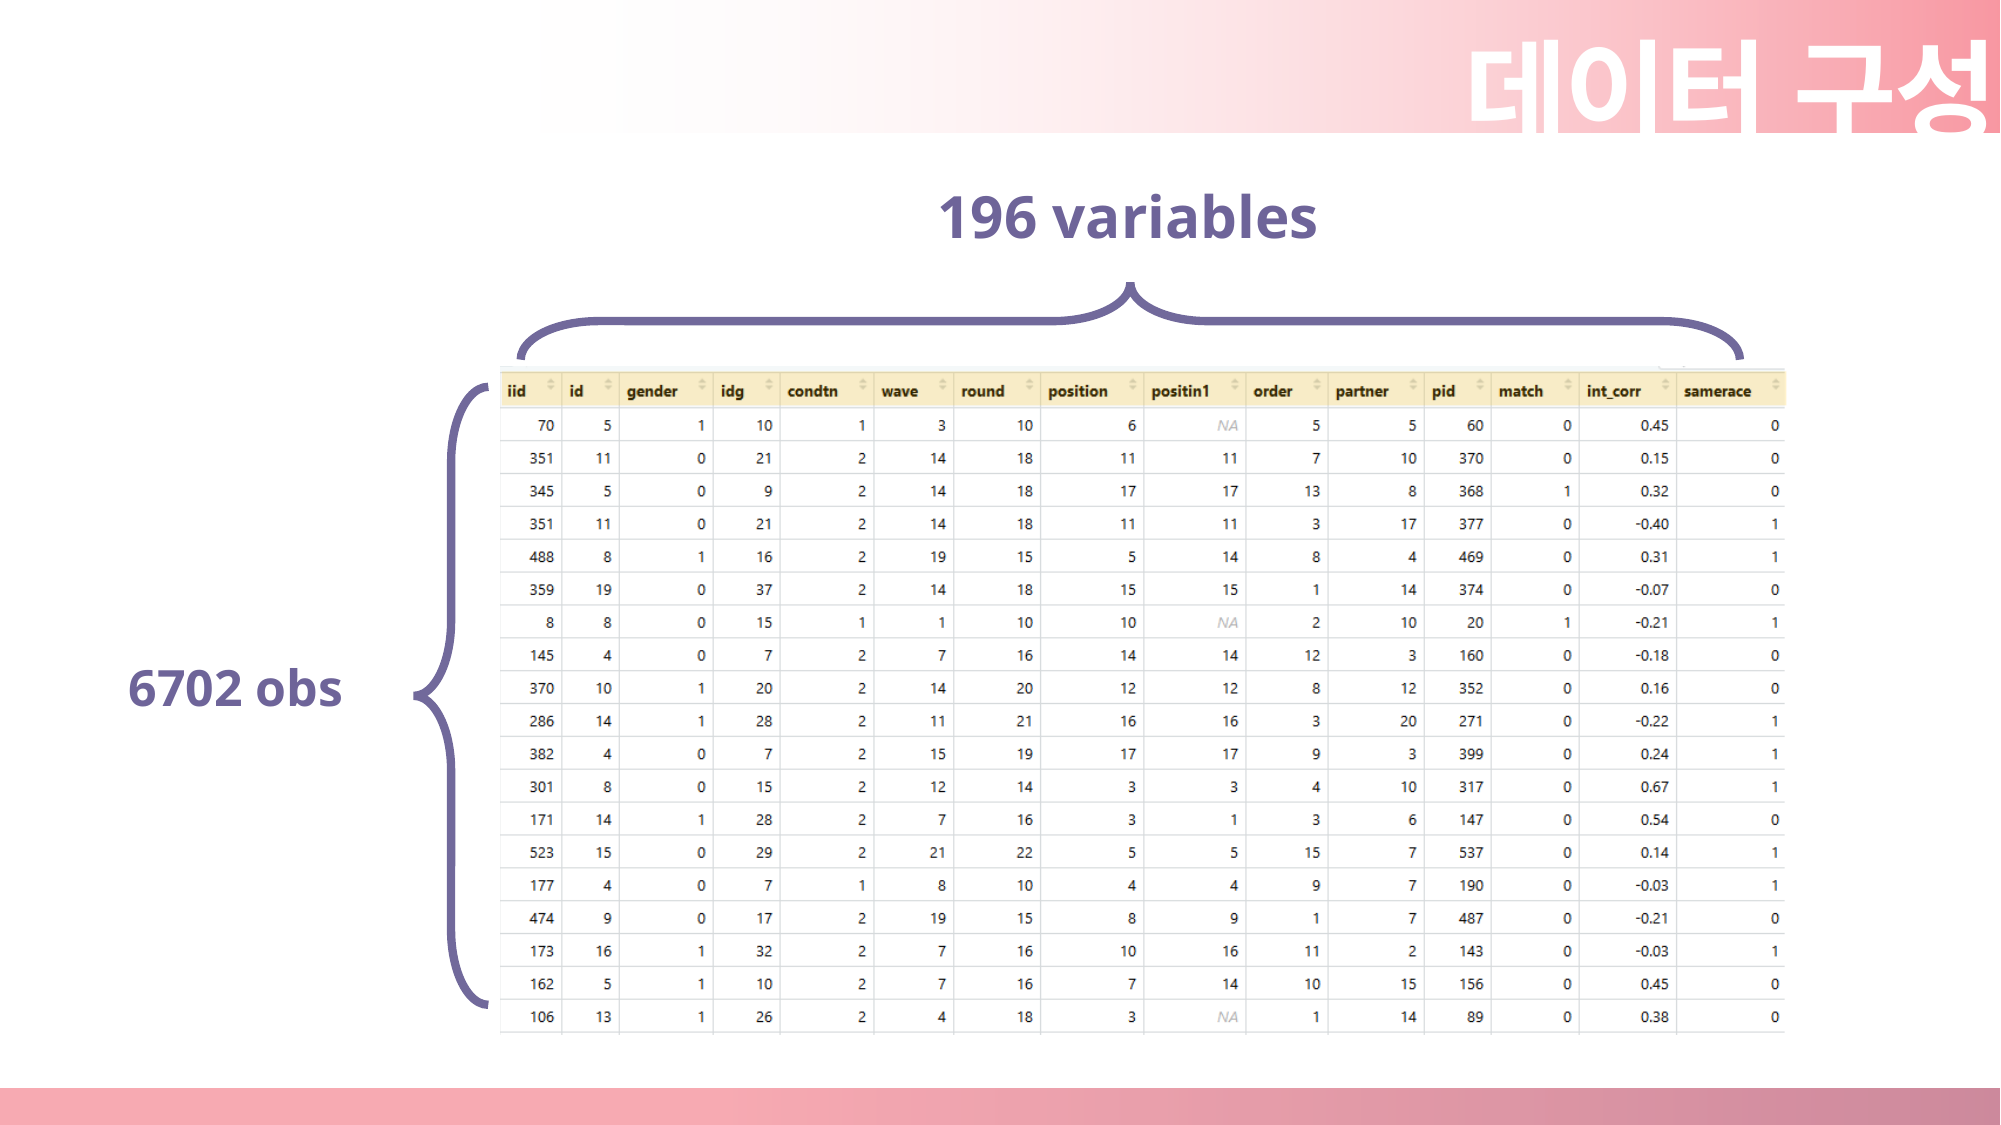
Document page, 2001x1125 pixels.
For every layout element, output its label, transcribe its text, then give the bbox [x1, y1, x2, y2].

text_box [0, 1088, 2000, 1125]
text_box 196 variables [922, 172, 1334, 258]
text_box 데이터 구성 [1449, 14, 2000, 164]
picture [499, 365, 1785, 1035]
text_box 6702 obs [74, 649, 397, 724]
text_box [535, 0, 2000, 134]
text_box [413, 386, 489, 1006]
text_box [520, 282, 1741, 360]
